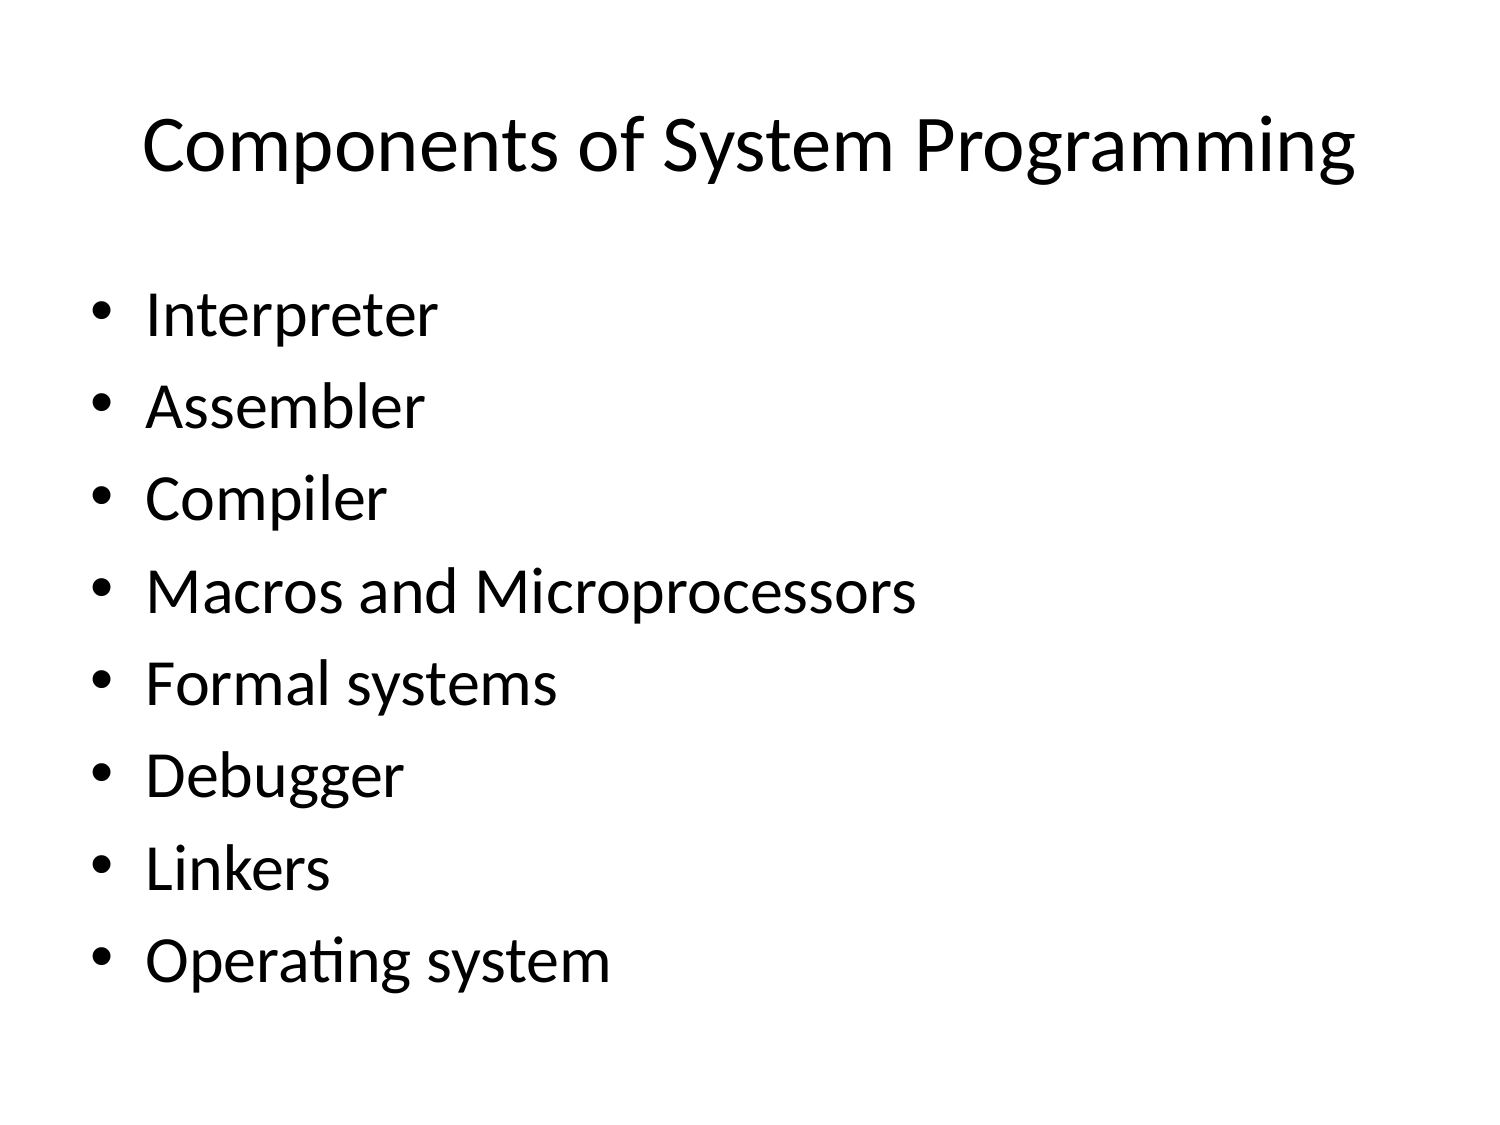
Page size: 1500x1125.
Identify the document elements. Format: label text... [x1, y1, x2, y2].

list Interpreter Assembler Compiler Macros and Microprocessors Formal systems Debugger Linkers Operating system [75, 262, 1425, 1005]
title Components of System Programming [75, 45, 1425, 233]
